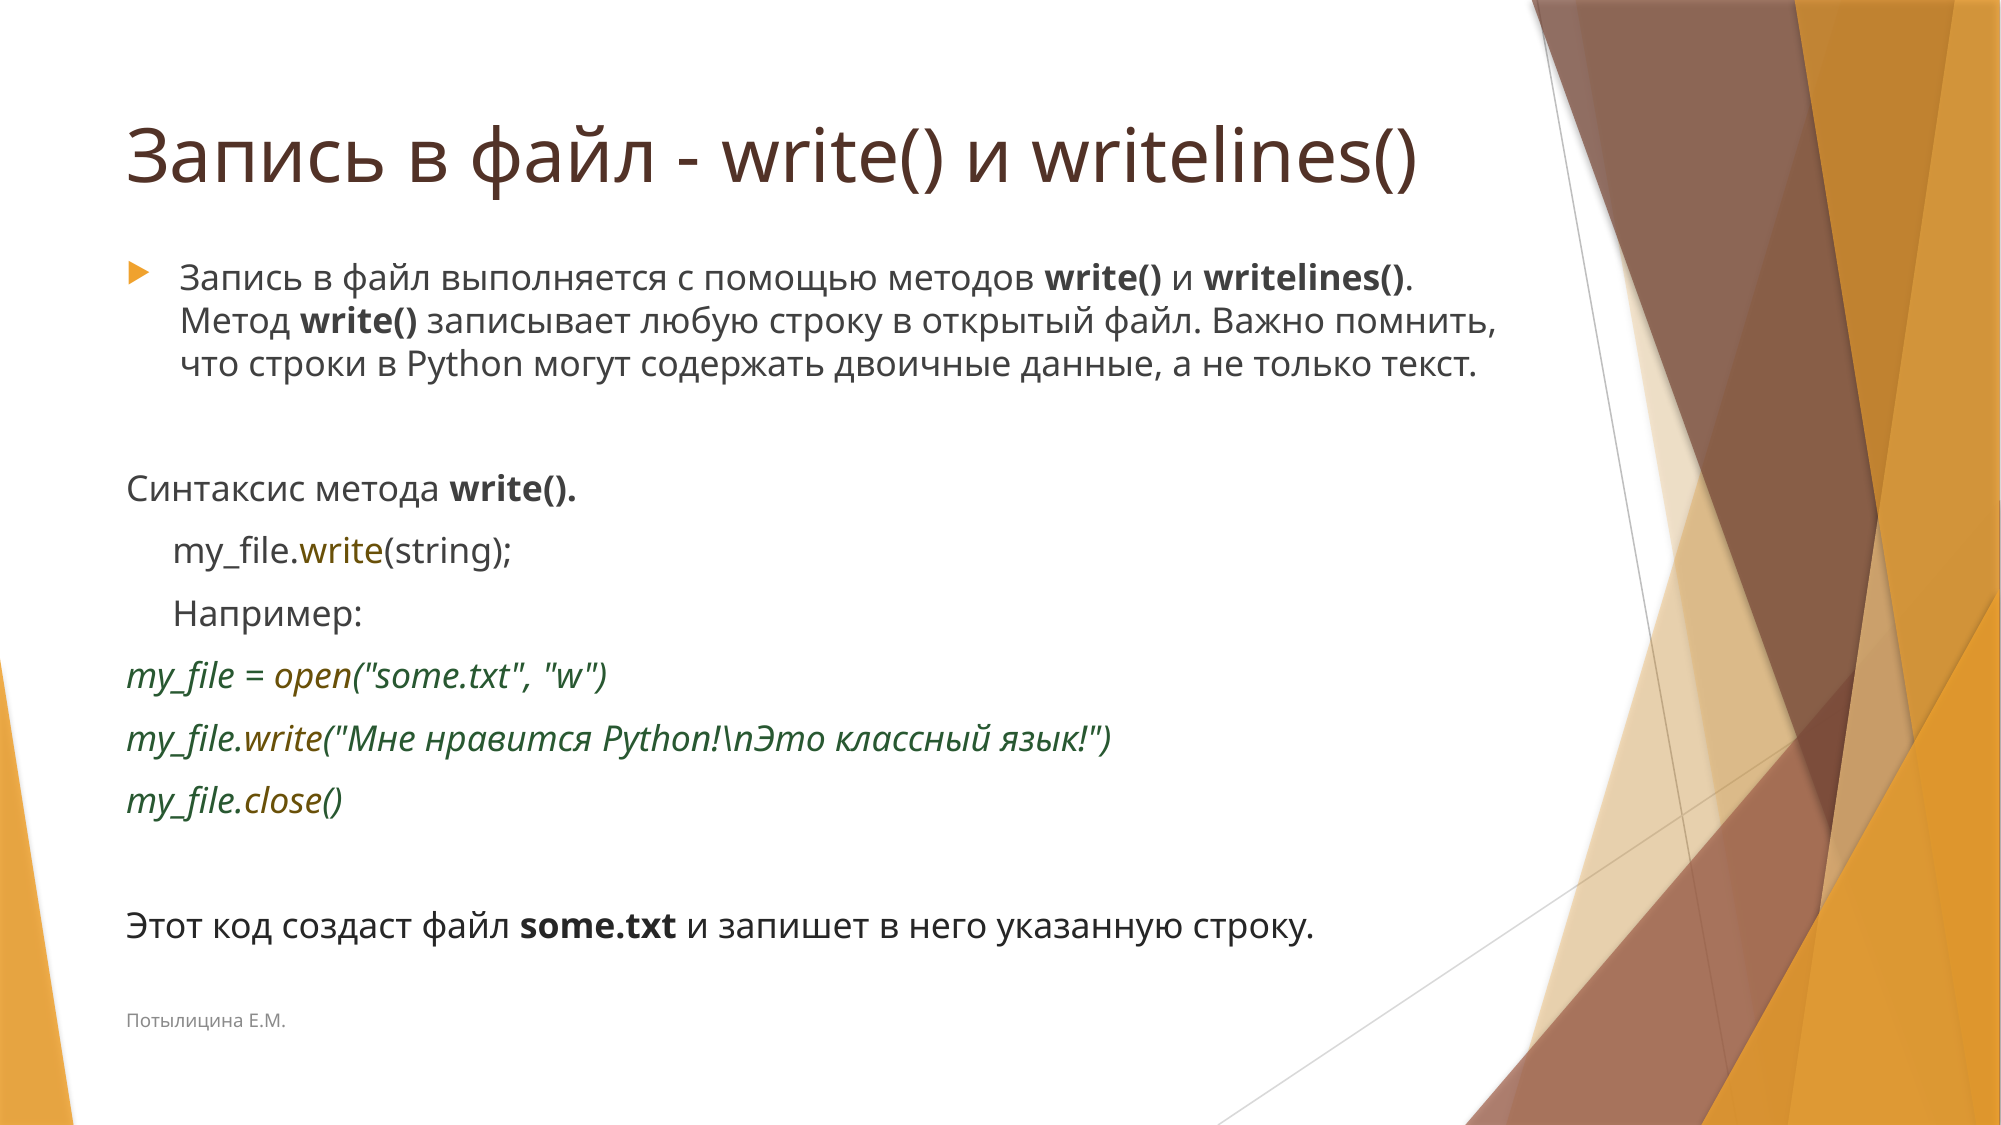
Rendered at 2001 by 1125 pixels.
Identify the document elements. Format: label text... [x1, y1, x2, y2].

list Запись в файл выполняется с помощью методов write() и writelines(). Метод write() записывает любую строку в открытый файл. Важно помнить, что строки в Python могут содержать двоичные данные, а не только текст. Синтаксис метода write(). my_file.write(string); Например: my_file = open("some.txt", "w") my_file.write("Мне нравится Python!\nЭто классный язык!") my_file.close() Этот код создаст файл some.txt и запишет в него указанную строку. [111, 247, 1522, 991]
title Запись в файл - write() и writelines() [111, 99, 1522, 247]
footer Потылицина Е.М. [111, 991, 1145, 1051]
